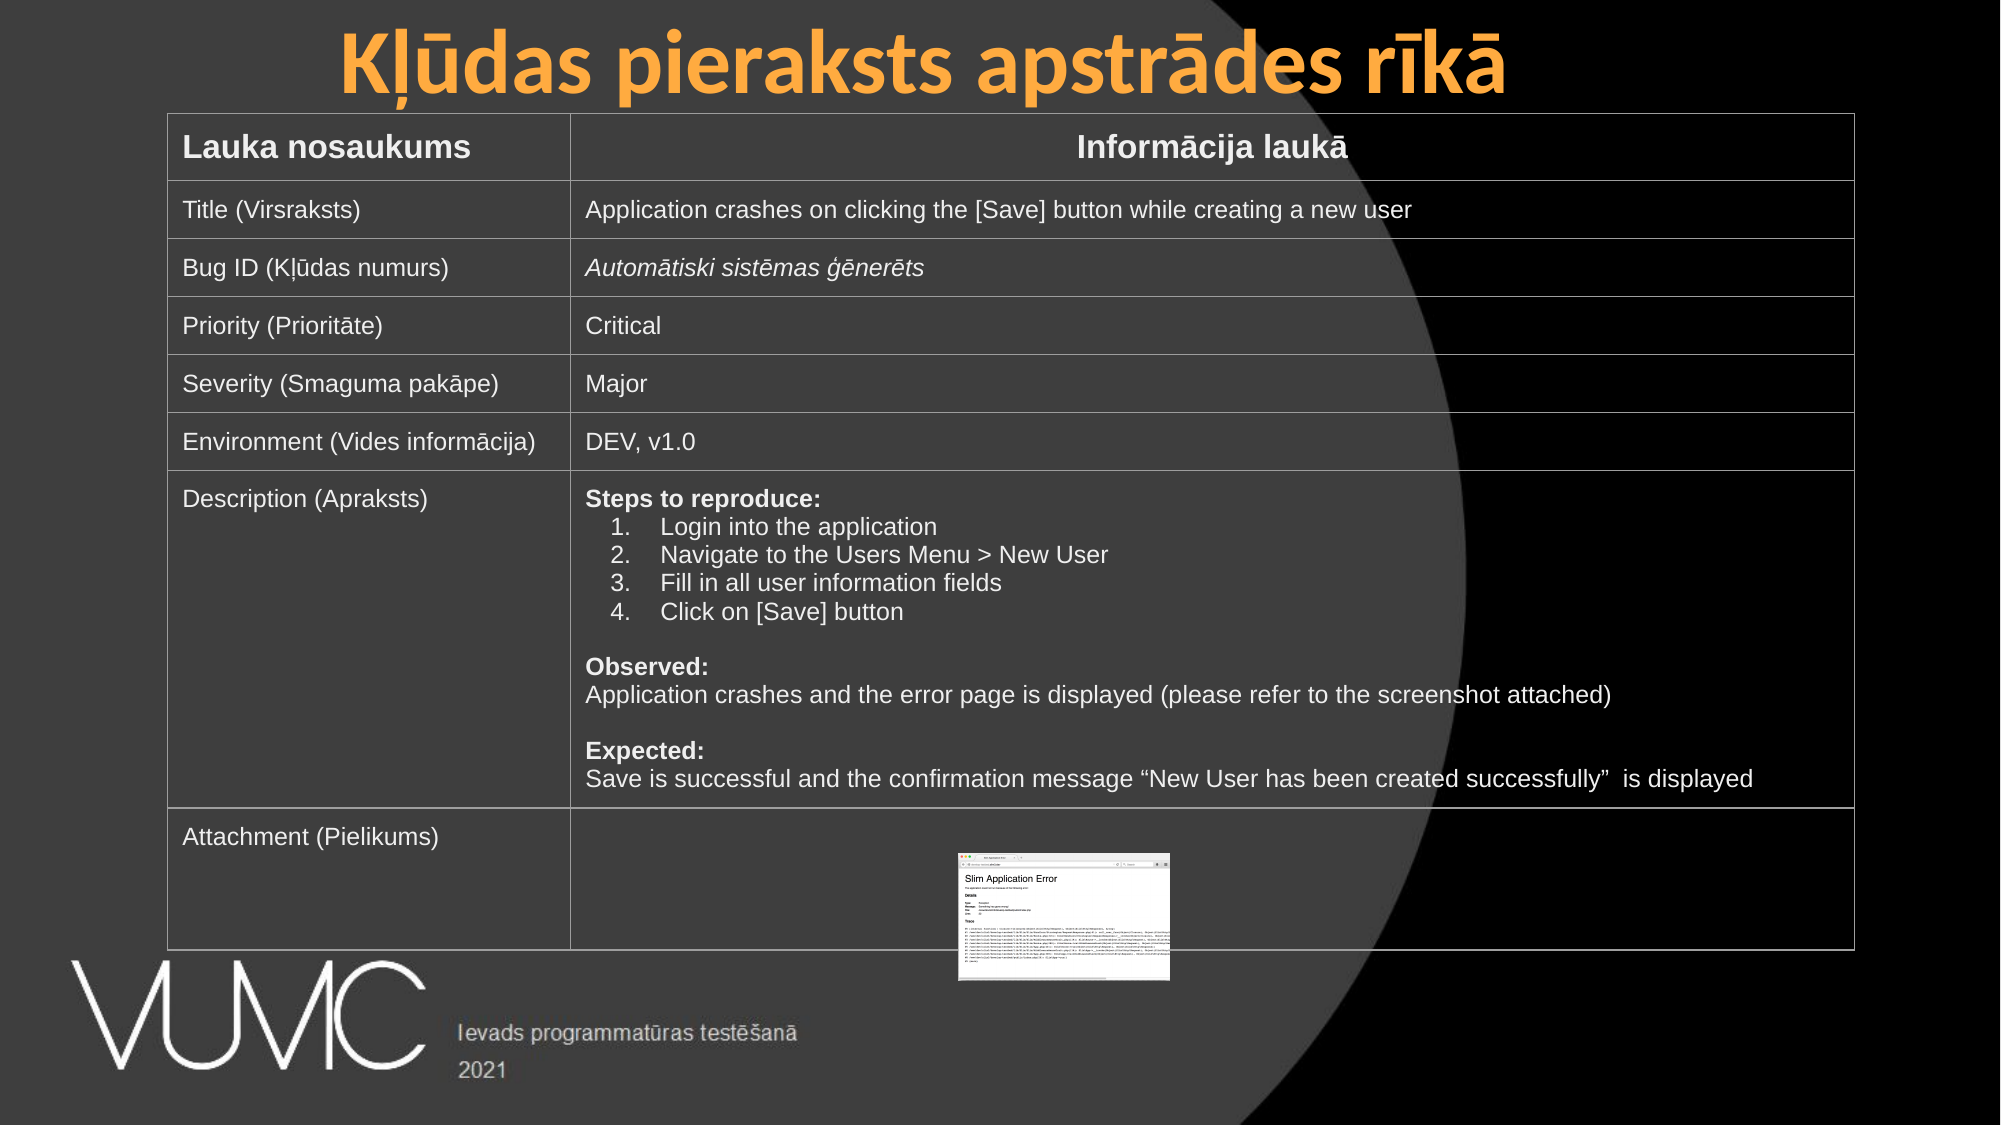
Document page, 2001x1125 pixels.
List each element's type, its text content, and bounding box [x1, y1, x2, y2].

text_box Kļūdas pieraksts apstrādes rīkā [62, 0, 1788, 128]
table_cell Bug ID (Kļūdas numurs) [168, 239, 570, 296]
table_cell Severity (Smaguma pakāpe) [168, 355, 570, 412]
table_cell Application crashes on clicking the [Save] button while creating a new user [571, 181, 1854, 238]
table_cell Automātiski sistēmas ģēnerēts [571, 239, 1854, 296]
table_cell Description (Apraksts) [168, 471, 570, 807]
table_cell Priority (Prioritāte) [168, 297, 570, 354]
picture [0, 0, 2001, 1125]
table_cell [571, 809, 1854, 949]
table_cell Environment (Vides informācija) [168, 413, 570, 470]
table_cell Attachment (Pielikums) [168, 809, 570, 949]
table_cell Steps to reproduce: Login into the application Navigate to the Users Menu > New User Fill in all user information fields Click on [Save] button Observed: Application crashes and the error page is displayed (please refer to the screenshot attached) Expected: Save is successful and the confirmation message “New User has been created successfully” is displayed [571, 471, 1854, 807]
table_cell Critical [571, 297, 1854, 354]
table_cell Major [571, 355, 1854, 412]
table_header Lauka nosaukums [168, 114, 570, 180]
table_cell DEV, v1.0 [571, 413, 1854, 470]
table_cell Title (Virsraksts) [168, 181, 570, 238]
table_header Informācija laukā [571, 114, 1854, 180]
